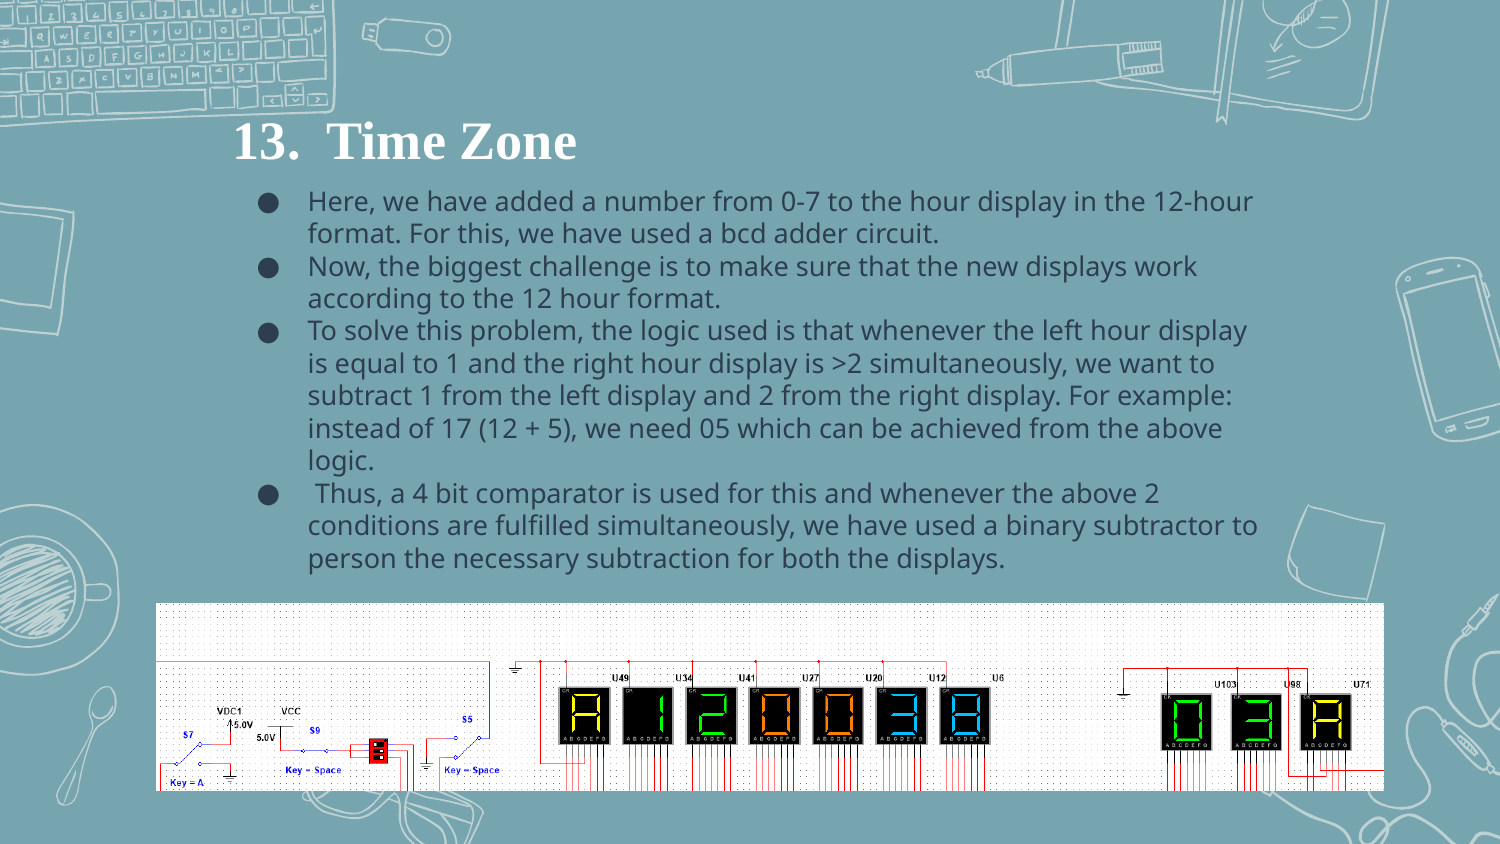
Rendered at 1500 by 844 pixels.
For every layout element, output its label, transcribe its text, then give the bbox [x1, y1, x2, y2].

text_box Here, we have added a number from 0-7 to the hour display in the 12-hour format. For this, we have used a bcd adder circuit. Now, the biggest challenge is to make sure that the new displays work according to the 12 hour format. To solve this problem, the logic used is that whenever the left hour display is equal to 1 and the right hour display is >2 simultaneously, we want to subtract 1 from the left display and 2 from the right display. For example: instead of 17 (12 + 5), we need 05 which can be achieved from the above logic. Thus, a 4 bit comparator is used for this and whenever the above 2 conditions are fulfilled simultaneously, we have used a binary subtractor to person the necessary subtraction for both the displays. [217, 168, 1283, 589]
picture [156, 603, 1384, 791]
text_box 13. Time Zone [217, 90, 826, 168]
